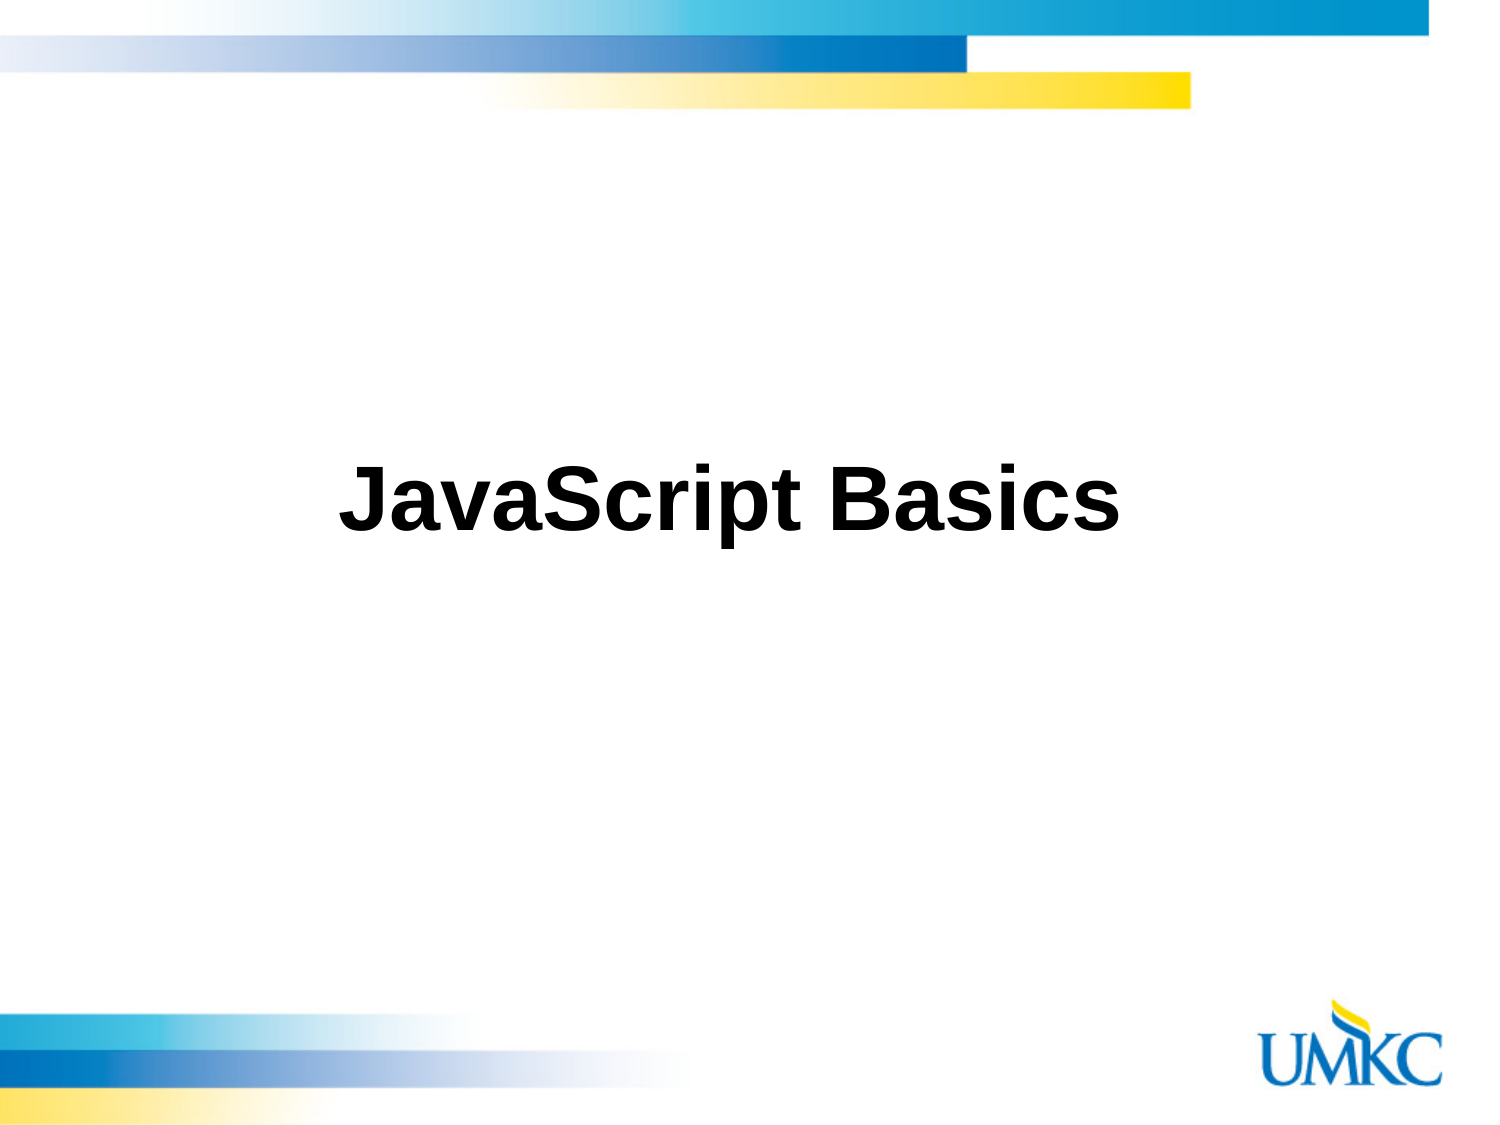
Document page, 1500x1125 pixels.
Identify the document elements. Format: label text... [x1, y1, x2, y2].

list JavaScript Basics [294, 430, 1194, 589]
picture [0, 0, 1500, 1125]
